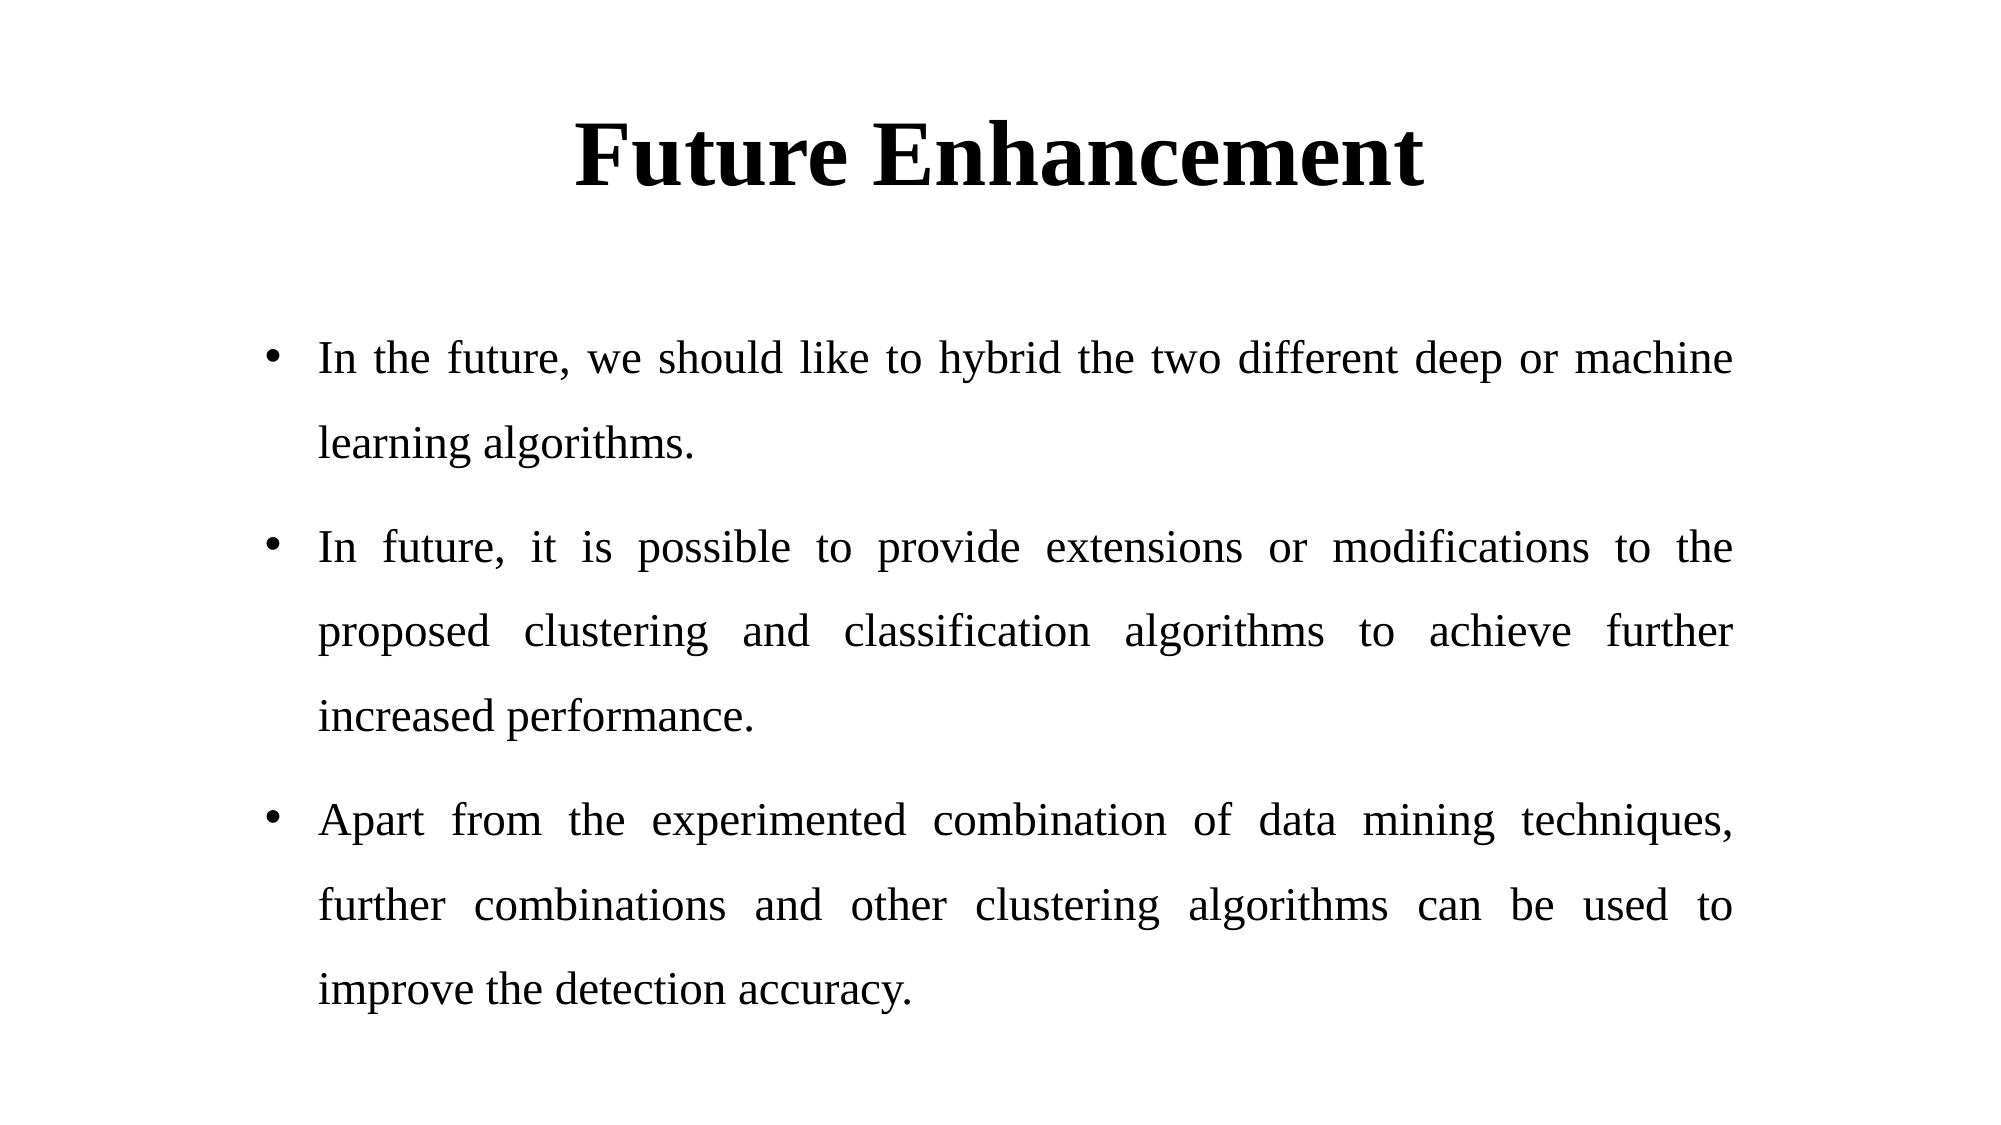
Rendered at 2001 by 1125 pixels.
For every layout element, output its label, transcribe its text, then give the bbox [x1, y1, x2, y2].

subtitle In the future, we should like to hybrid the two different deep or machine learning algorithms. In future, it is possible to provide extensions or modifications to the proposed clustering and classification algorithms to achieve further increased performance. Apart from the experimented combination of data mining techniques, further combinations and other clustering algorithms can be used to improve the detection accuracy. [249, 290, 1750, 1029]
title Future Enhancement [249, 96, 1750, 214]
